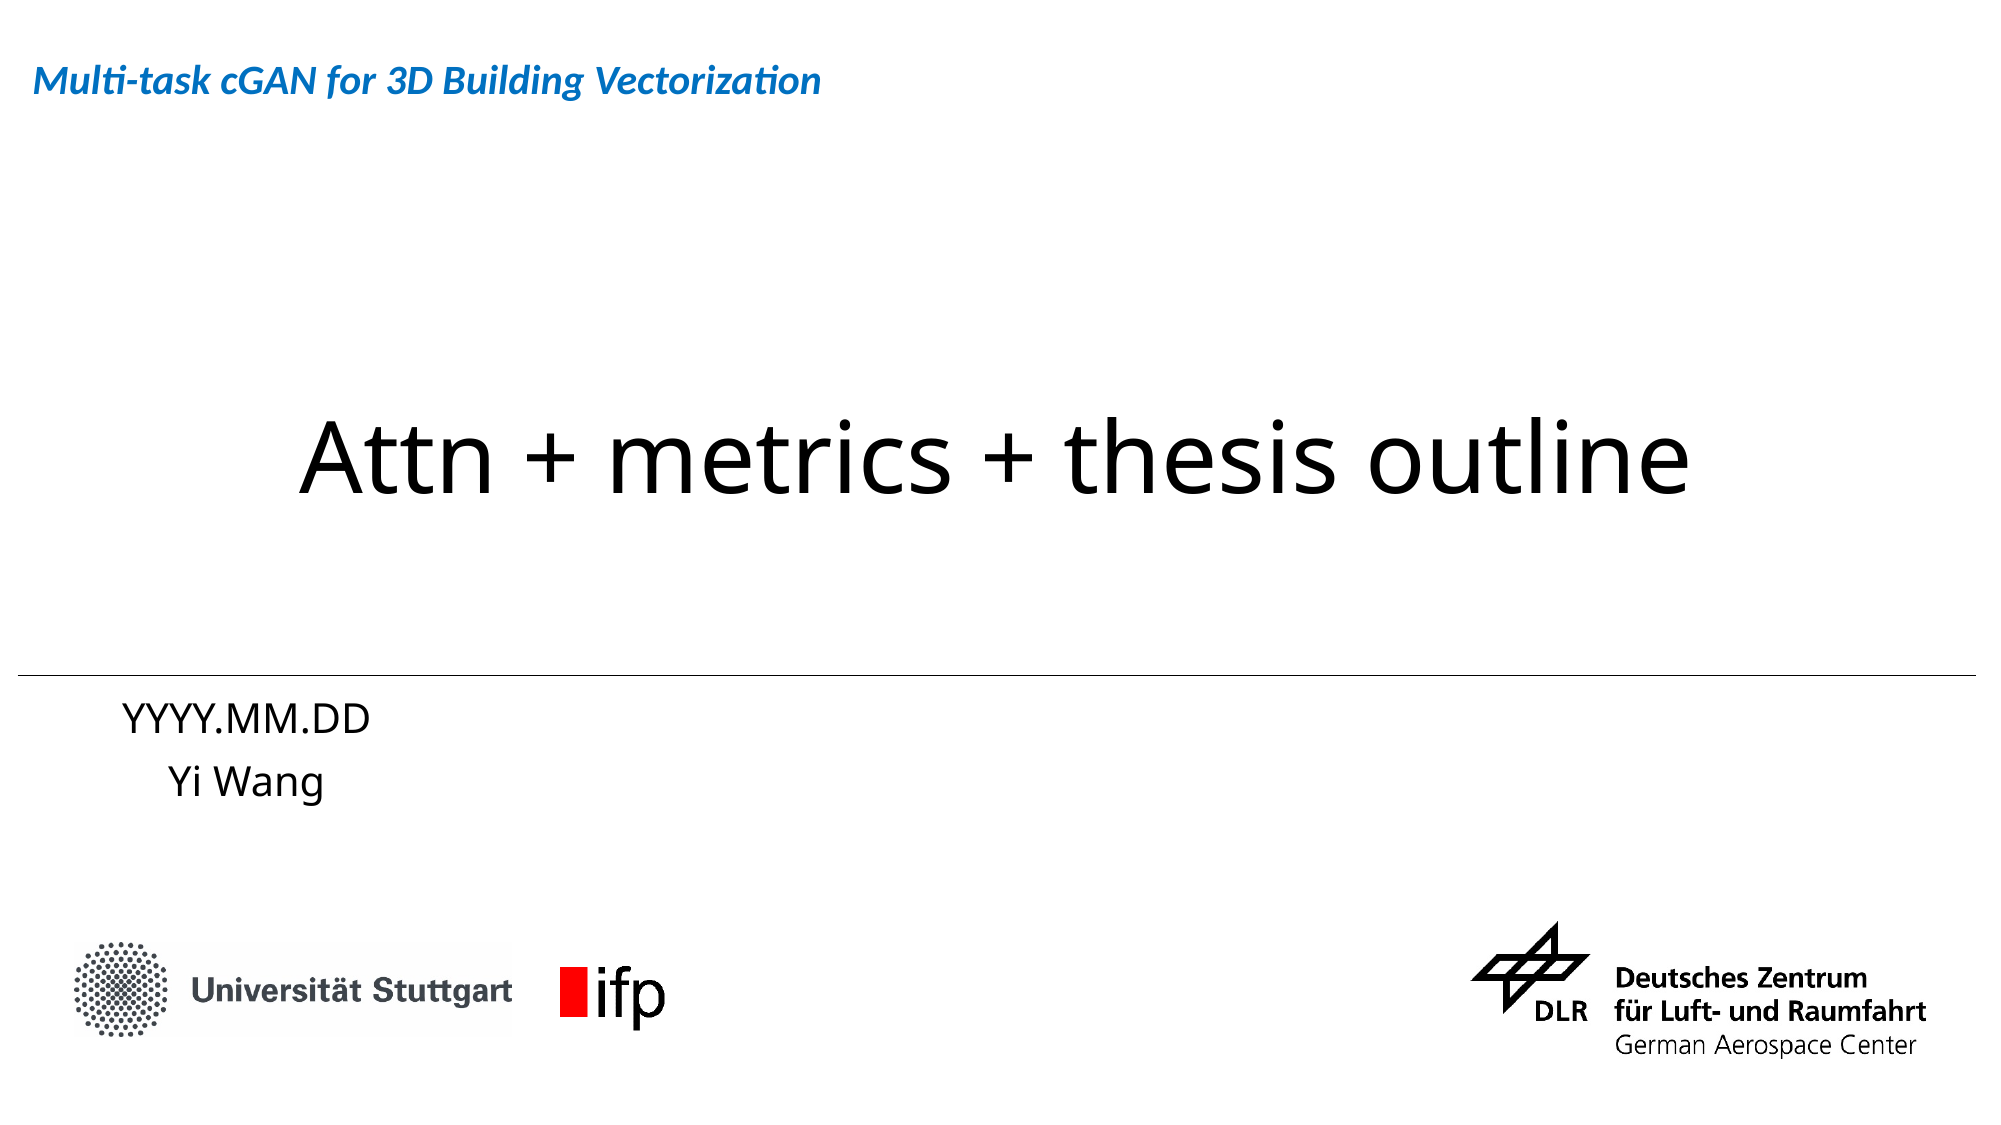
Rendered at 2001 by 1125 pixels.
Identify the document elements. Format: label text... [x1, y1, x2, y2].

text_box Multi-task cGAN for 3D Building Vectorization [17, 45, 920, 111]
title Attn + metrics + thesis outline [246, 389, 1747, 524]
subtitle YYYY.MM.DD Yi Wang [92, 690, 401, 815]
picture [74, 942, 512, 1037]
picture [535, 921, 689, 1075]
picture [1470, 921, 1926, 1059]
